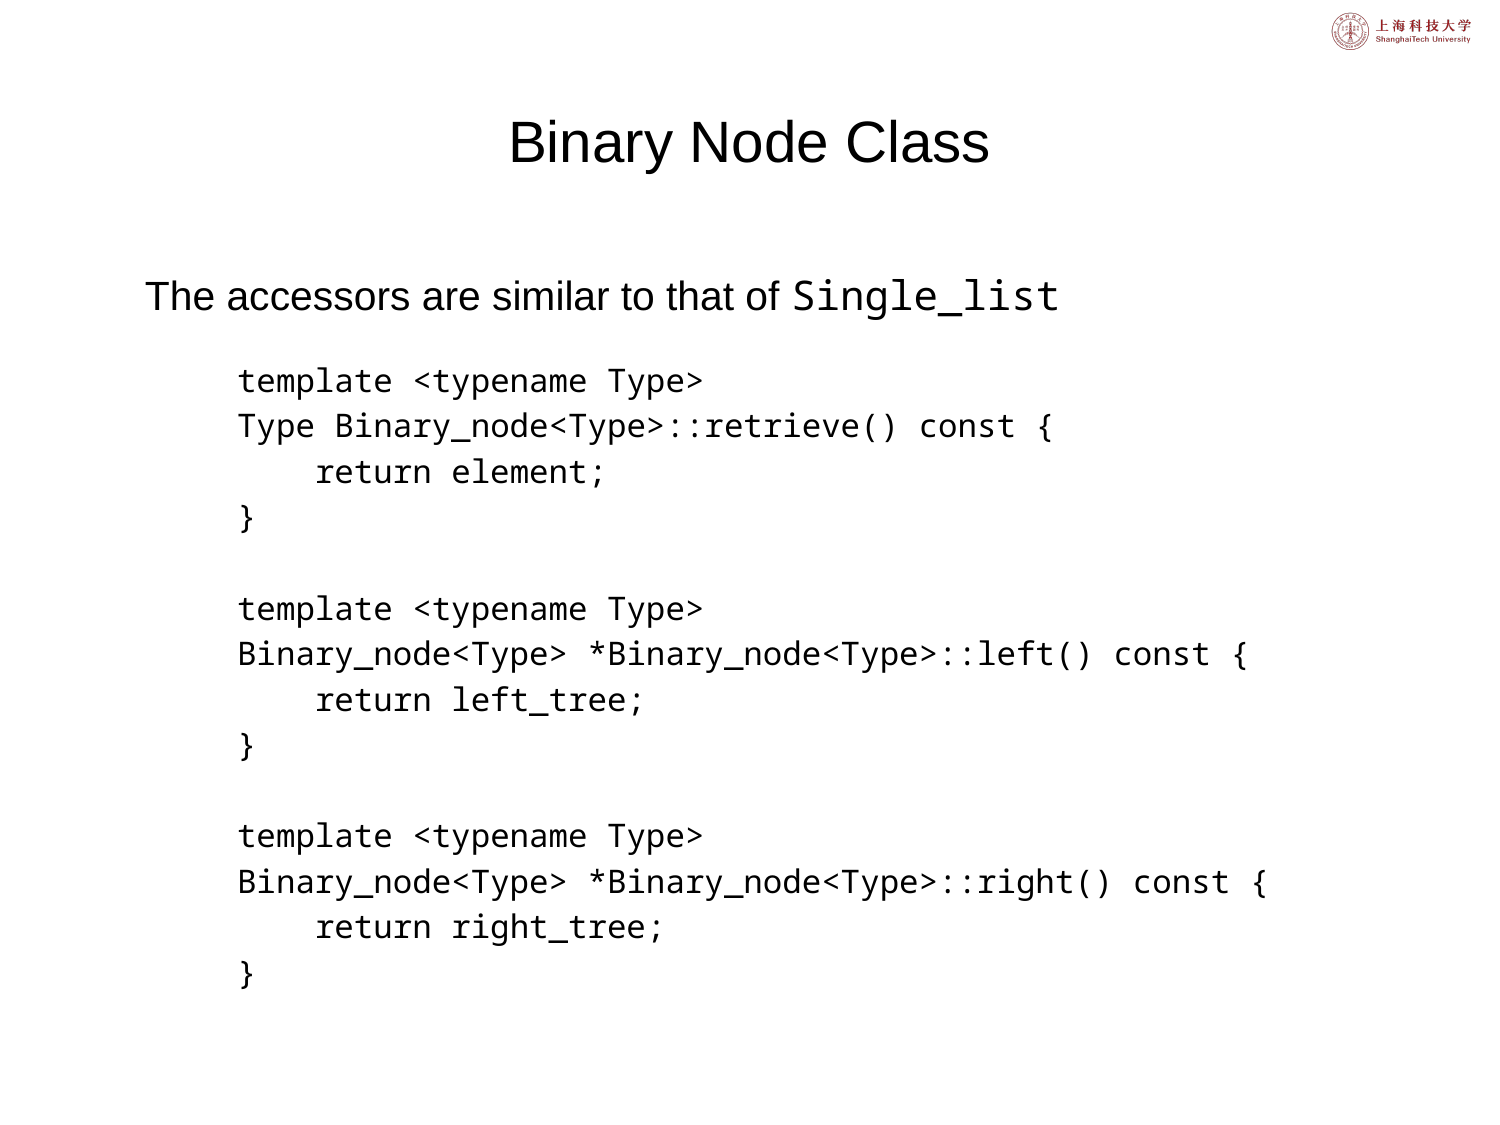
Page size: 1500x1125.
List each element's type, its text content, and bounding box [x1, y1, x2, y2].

title Binary Node Class [74, 44, 1426, 233]
picture [1327, 0, 1478, 109]
list The accessors are similar to that of Single_list template <typename Type> Type Binary_node<Type>::retrieve() const { return element; } template <typename Type> Binary_node<Type> *Binary_node<Type>::left() const { return left_tree; } template <typename Type> Binary_node<Type> *Binary_node<Type>::right() const { return right_tree; } [74, 262, 1426, 1006]
